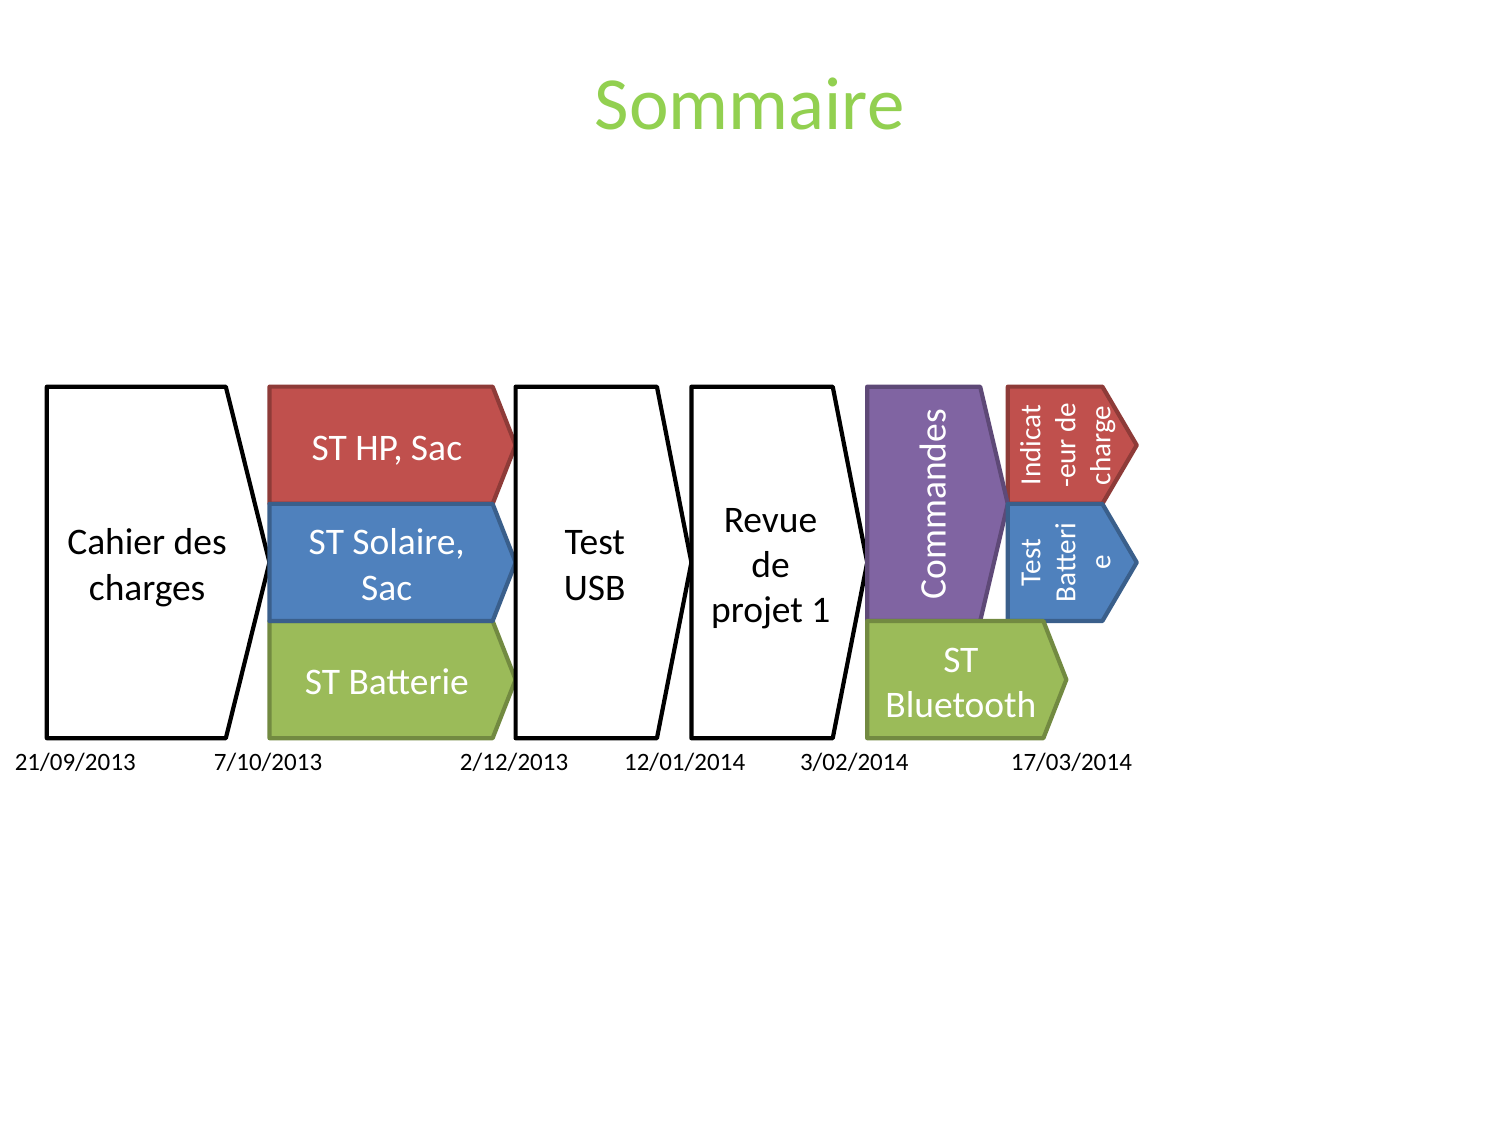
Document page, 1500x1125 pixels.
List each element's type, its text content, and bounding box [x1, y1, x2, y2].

text_box 12/01/2014 [609, 738, 785, 783]
text_box Revue de projet 1 [689, 384, 865, 741]
text_box ST HP, Sac [267, 384, 513, 504]
text_box Cahier des charges [44, 384, 267, 741]
text_box 7/10/2013 [199, 738, 434, 783]
text_box 17/03/2014 [996, 738, 1231, 783]
text_box Commandes [865, 384, 1010, 619]
text_box 21/09/2013 [0, 738, 199, 783]
text_box Sommaire [0, 46, 1500, 152]
text_box ST Batterie [267, 621, 513, 741]
text_box Test USB [513, 384, 689, 741]
text_box Indicat-eur de charge [1005, 384, 1139, 504]
text_box ST Solaire, Sac [267, 501, 513, 624]
text_box 3/02/2014 [785, 738, 996, 783]
text_box Test Batterie [1005, 501, 1139, 624]
text_box 2/12/2013 [445, 738, 609, 783]
text_box ST Bluetooth [865, 618, 1069, 741]
